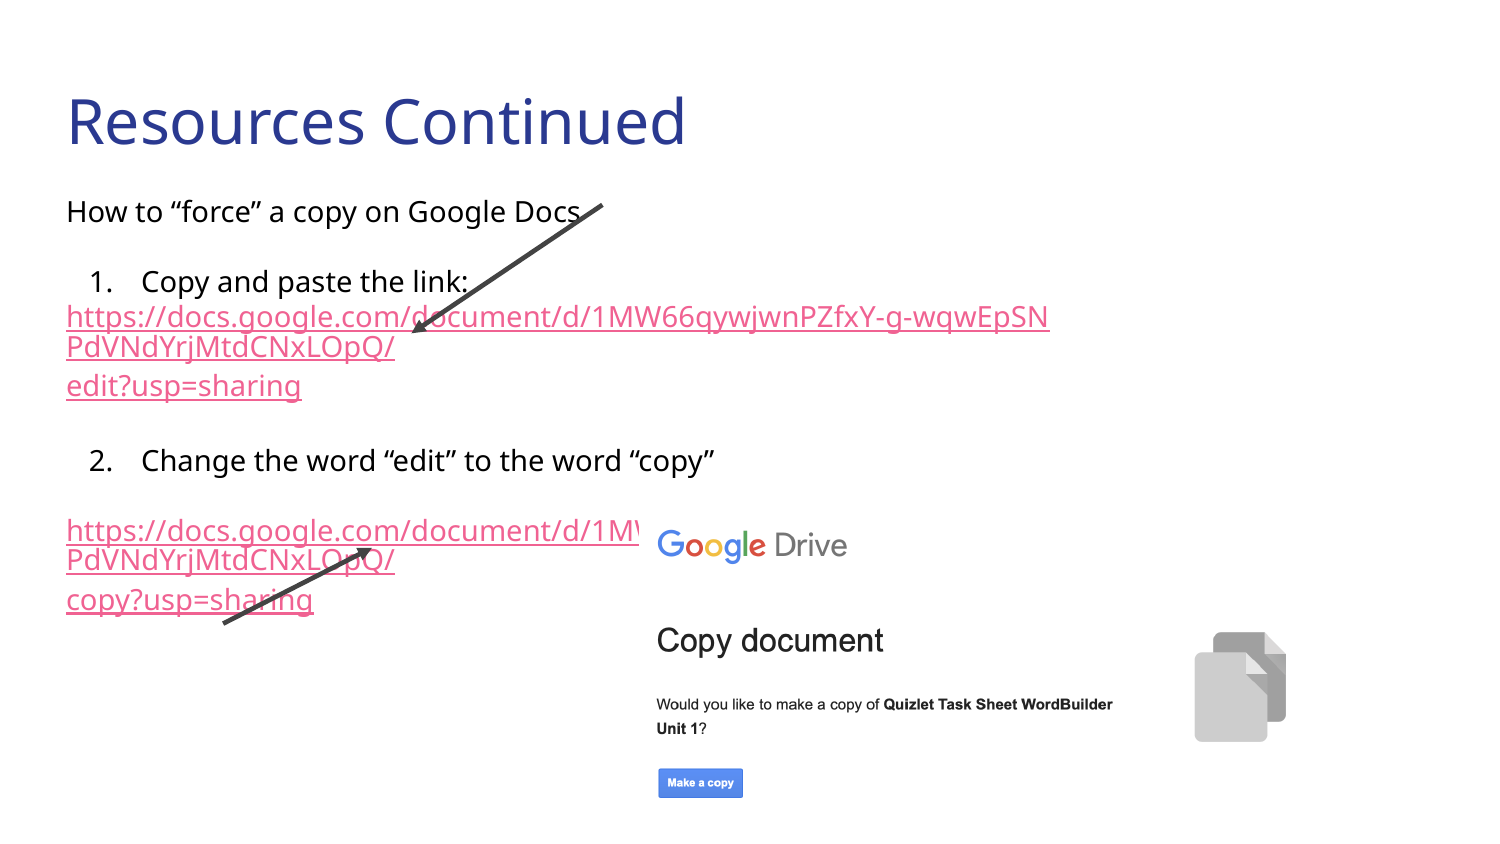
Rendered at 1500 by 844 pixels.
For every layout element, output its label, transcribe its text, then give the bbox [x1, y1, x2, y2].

text_box How to “force” a copy on Google Docs Copy and paste the link: https://docs.google.com/document/d/1MW66qywjwnPZfxY-g-wqwEpSNPdVNdYrjMtdCNxLOpQ/edit?usp=sharing Change the word “edit” to the word “copy” https://docs.google.com/document/d/1MW66qywjwnPZfxY-g-wqwEpSNPdVNdYrjMtdCNxLOpQ/copy?usp=sharing [51, 178, 1066, 467]
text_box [411, 204, 603, 334]
title Resources Continued [51, 67, 1449, 167]
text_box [222, 547, 373, 624]
picture [639, 513, 1331, 820]
